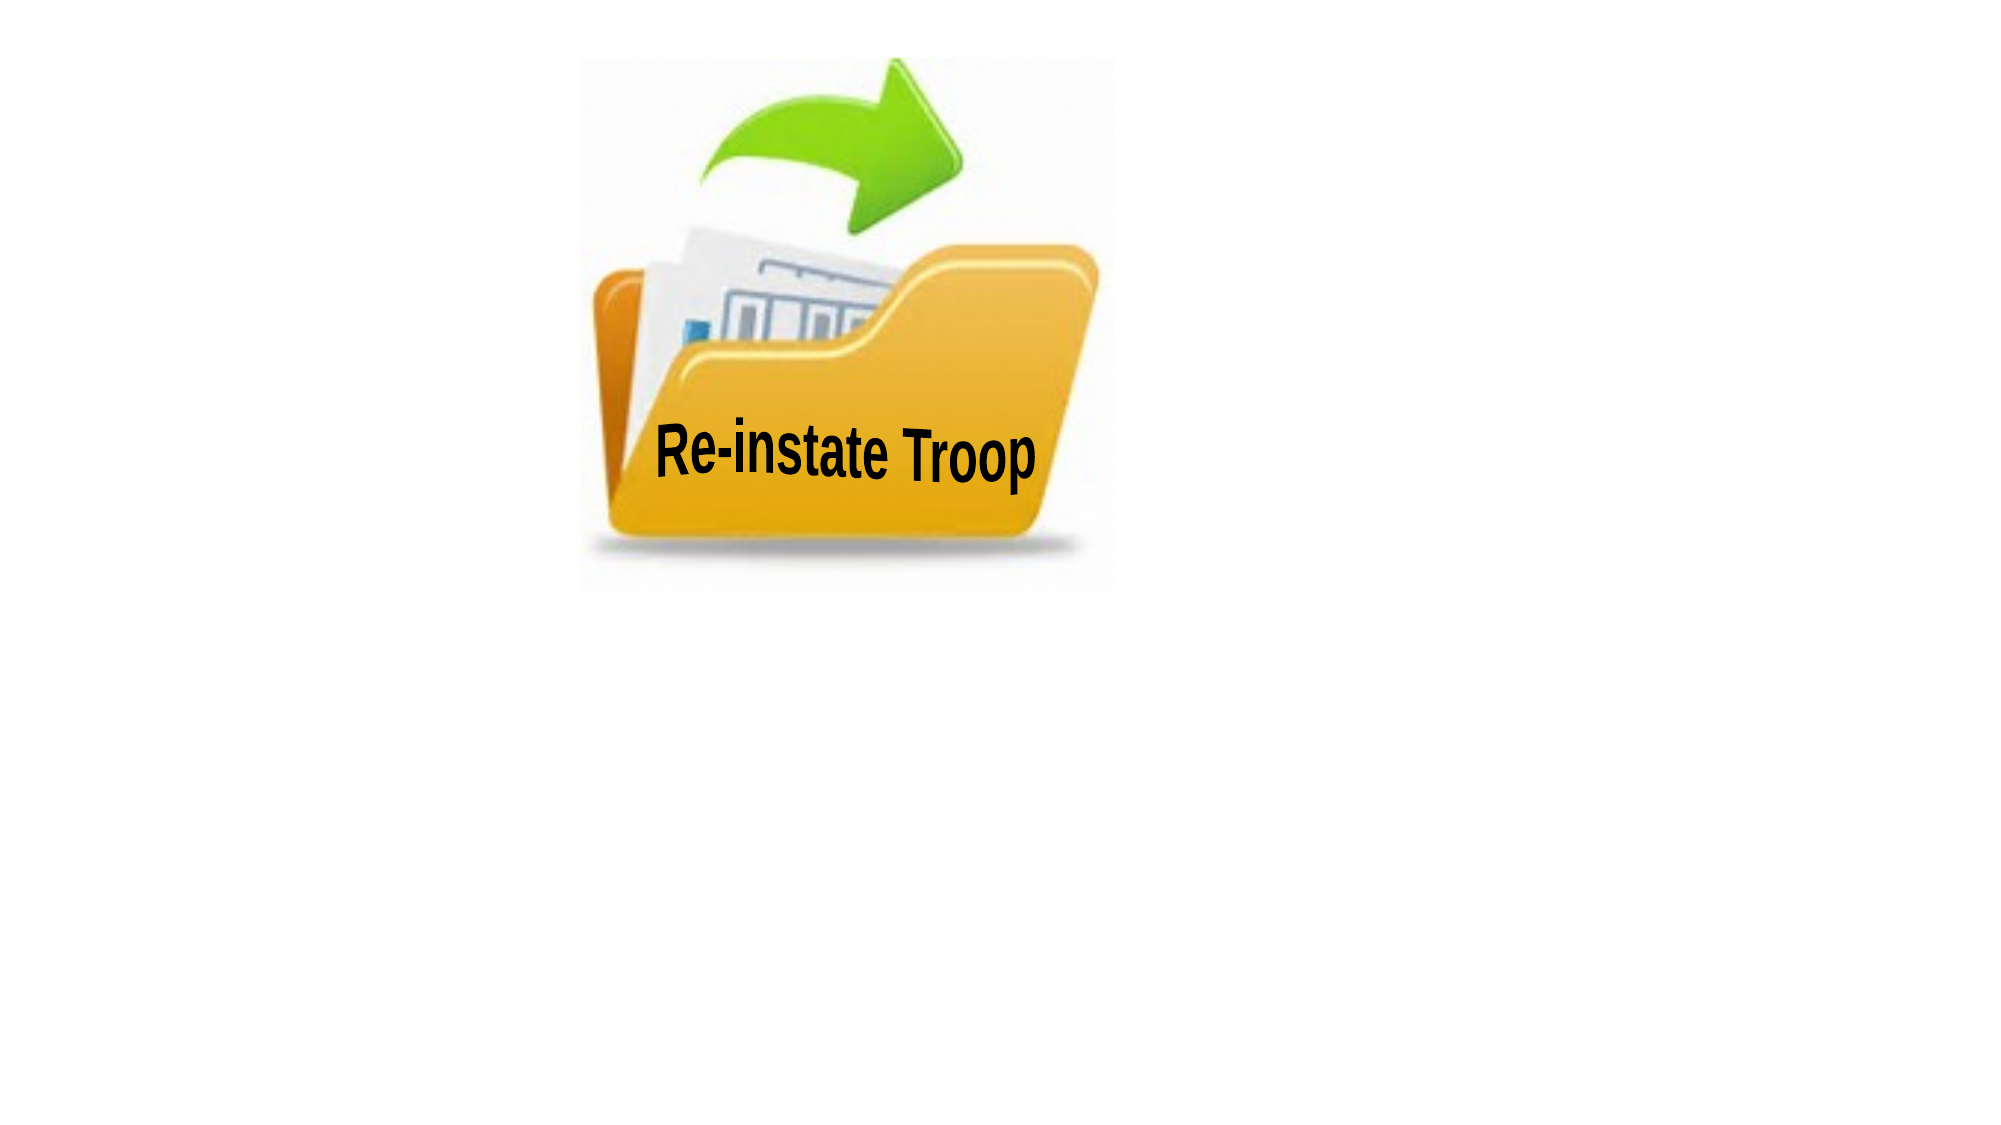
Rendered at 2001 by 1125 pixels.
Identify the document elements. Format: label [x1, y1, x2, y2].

picture [580, 57, 1114, 591]
